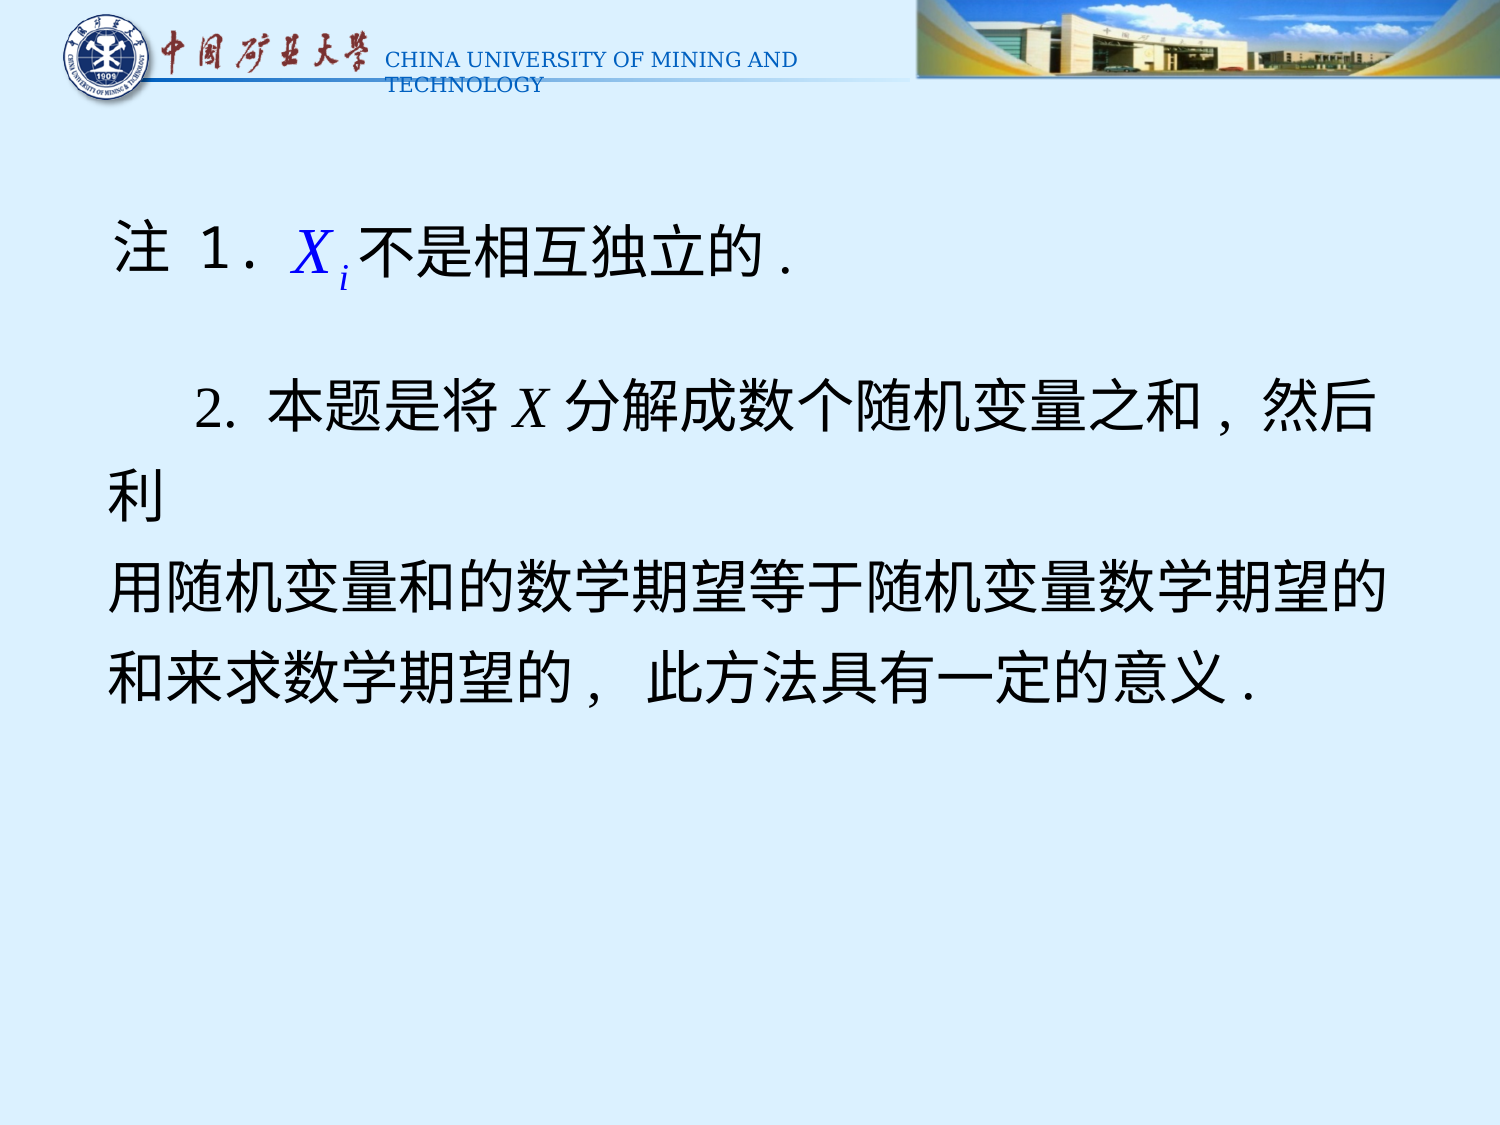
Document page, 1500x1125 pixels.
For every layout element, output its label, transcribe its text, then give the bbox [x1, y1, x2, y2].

text_box 注 1. [97, 202, 283, 288]
picture [918, 0, 1500, 77]
text_box 不是相互独立的. [342, 207, 809, 293]
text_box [283, 216, 353, 296]
text_box 2. 本题是将X分解成数个随机变量之和, 然后利 用随机变量和的数学期望等于随机变量数学期望的 和来求数学期望的, 此方法具有一定的意义. [92, 340, 1422, 719]
picture [59, 10, 160, 111]
